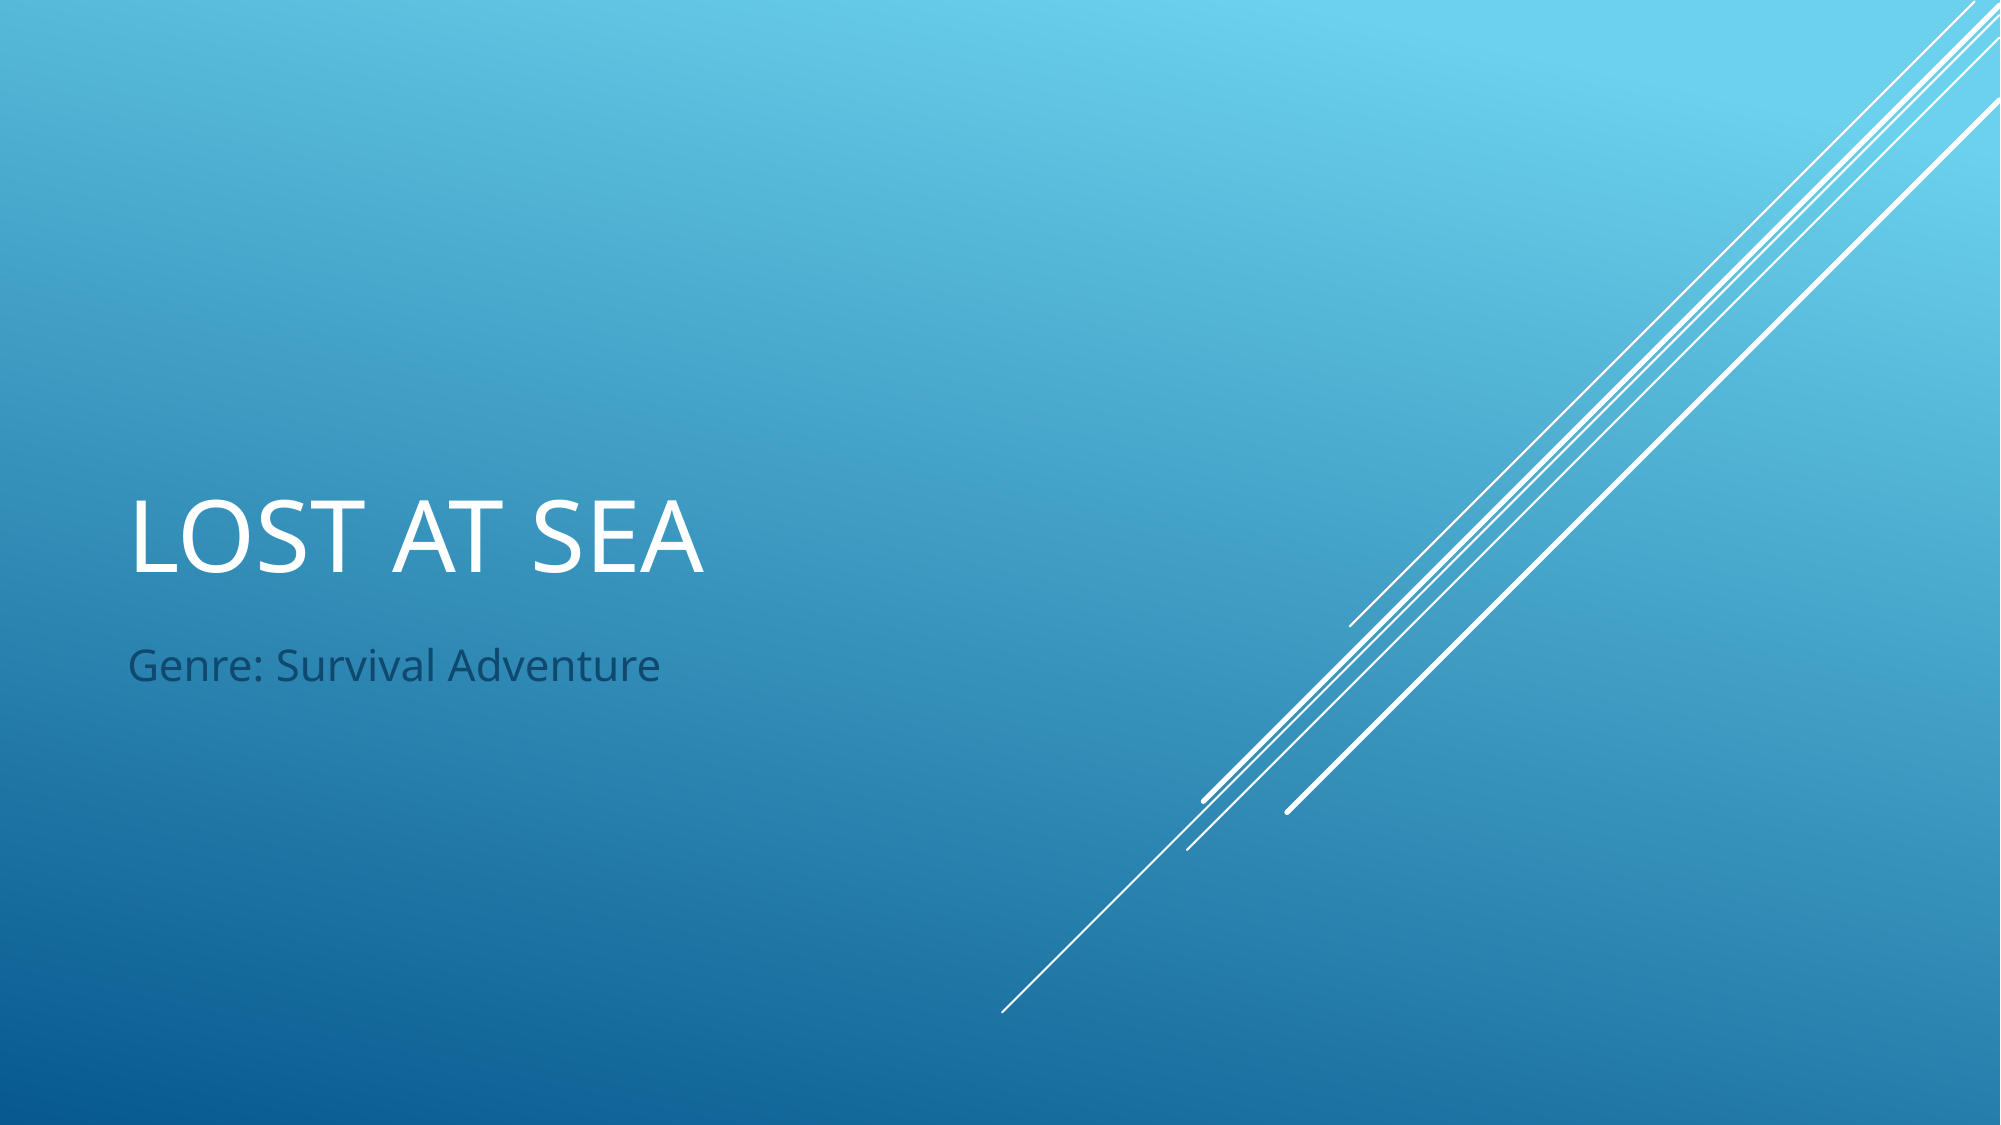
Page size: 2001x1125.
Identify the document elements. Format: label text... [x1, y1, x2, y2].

title Lost At Sea [112, 112, 1425, 600]
subtitle Genre: Survival Adventure [112, 630, 1163, 950]
